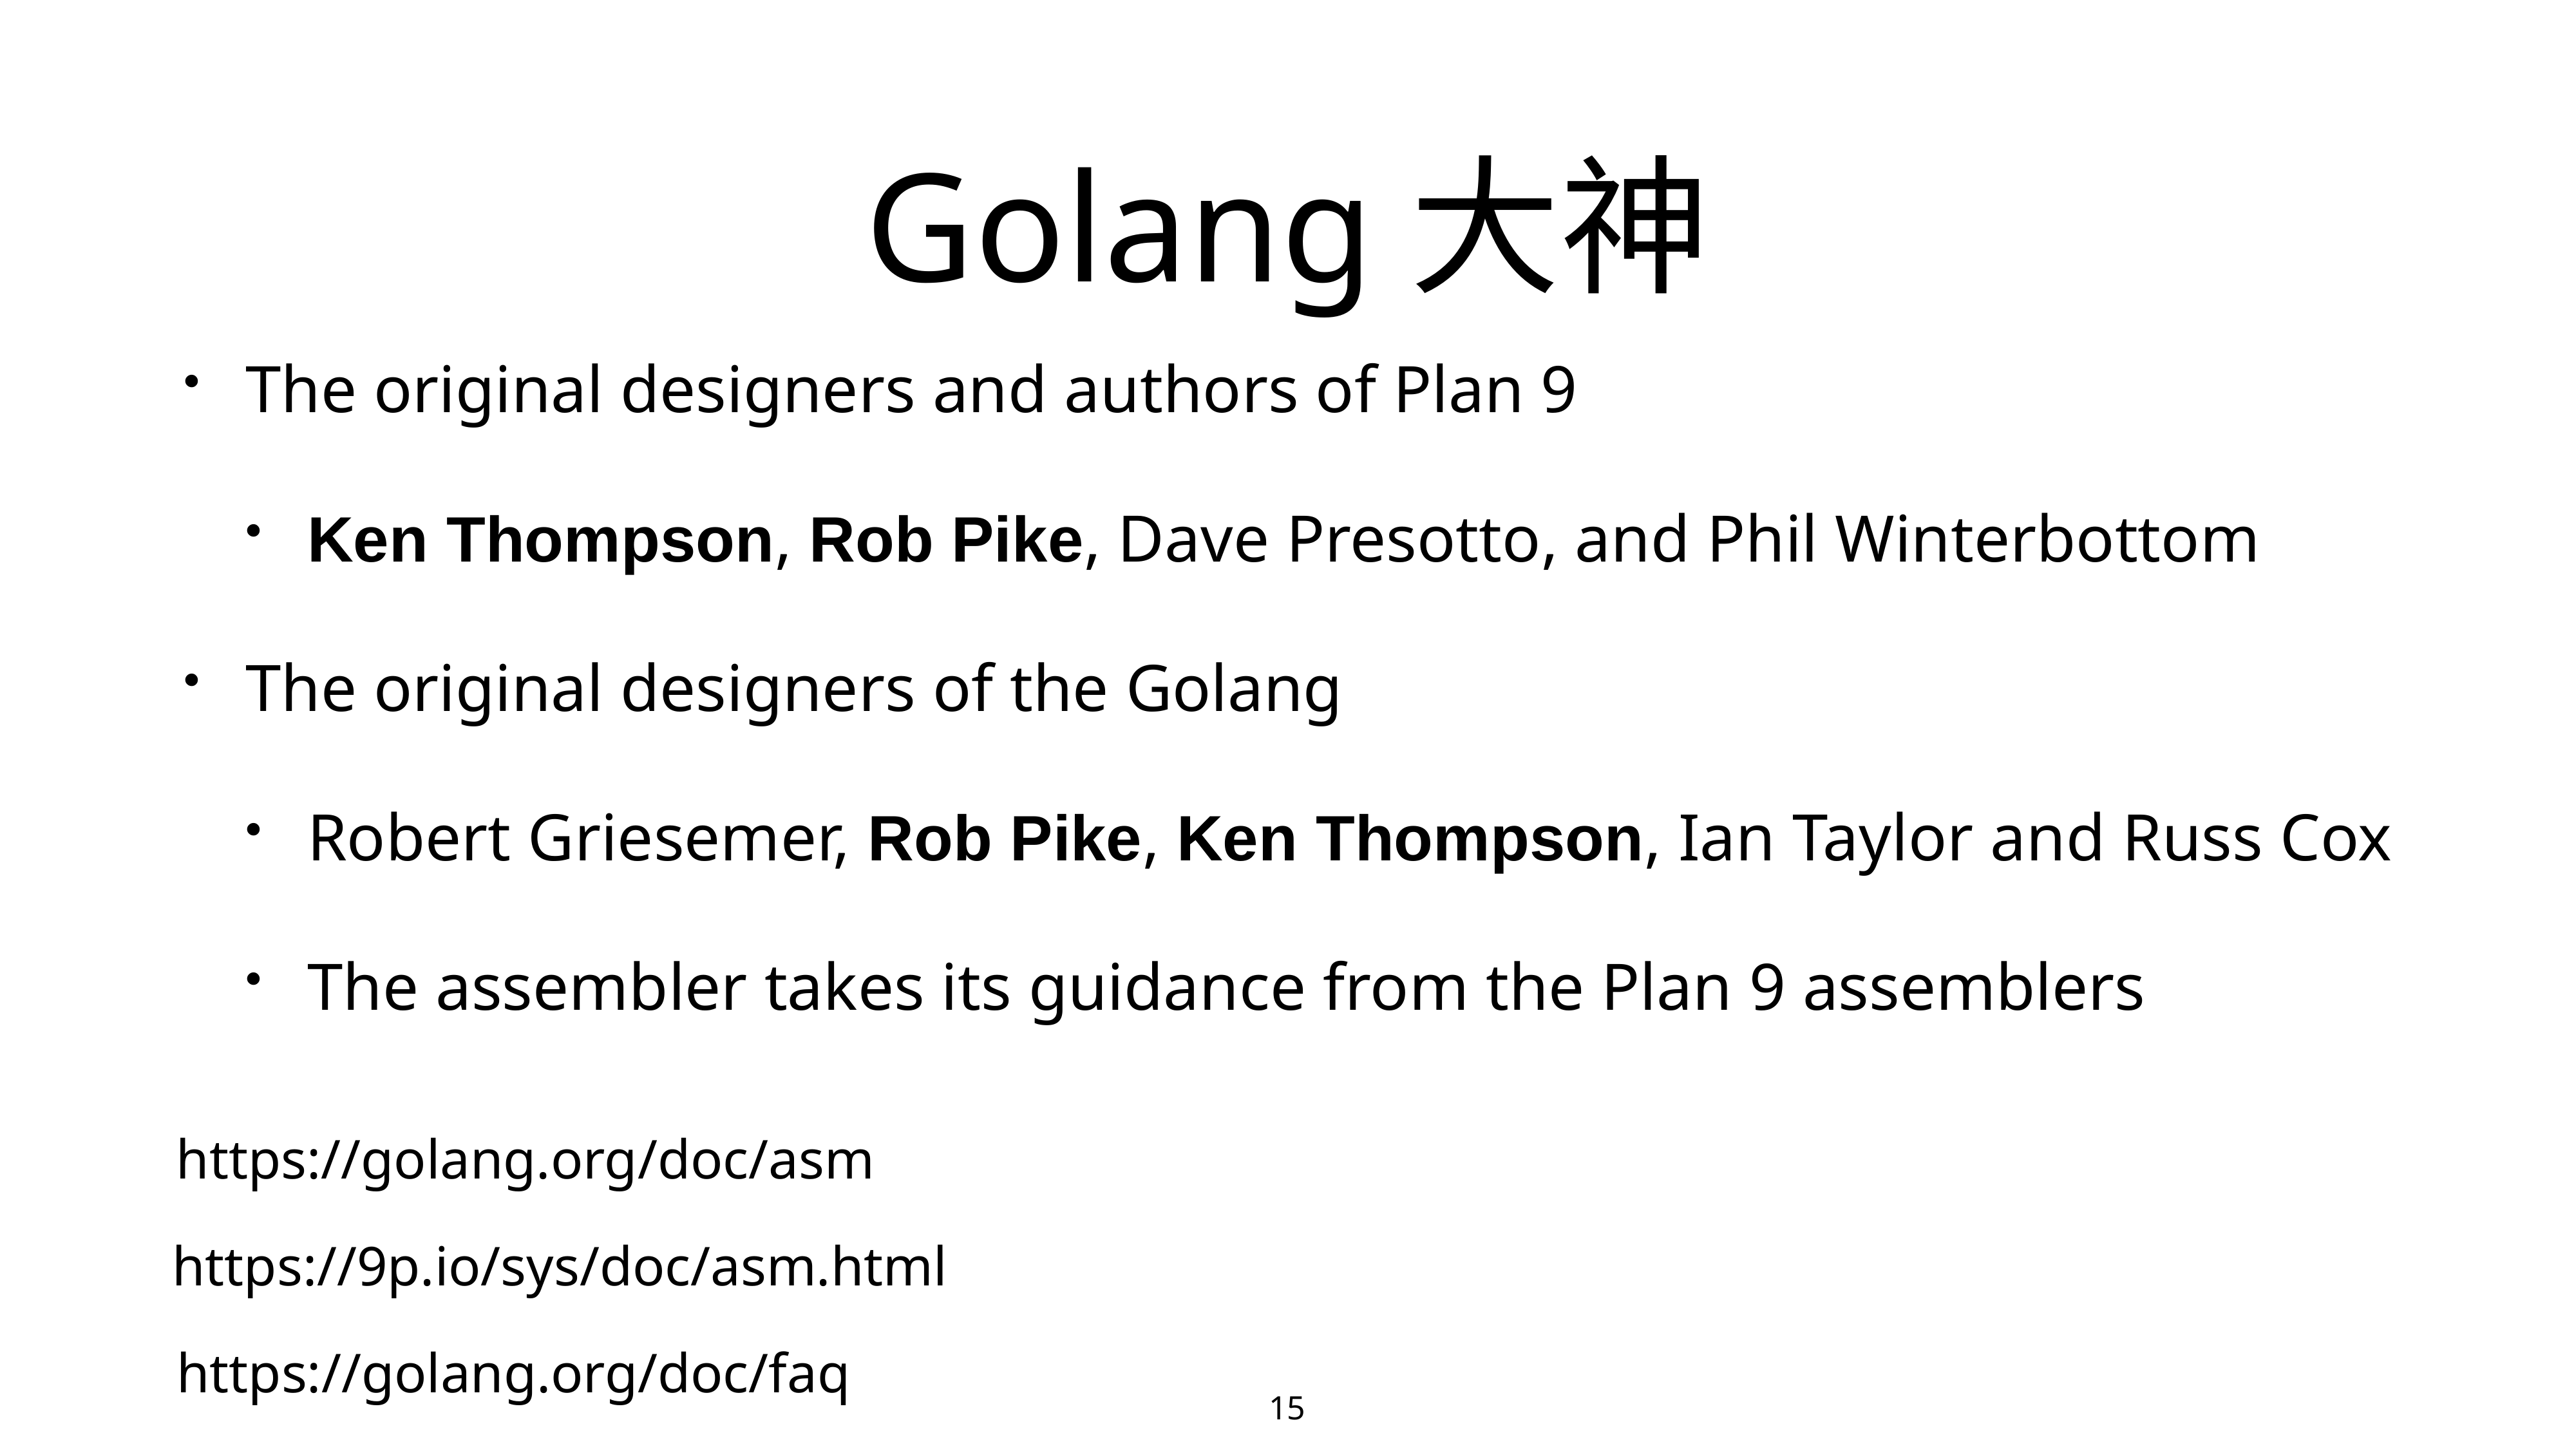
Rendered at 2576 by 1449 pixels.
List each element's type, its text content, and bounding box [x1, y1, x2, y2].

text_box https://golang.org/doc/faq [171, 1333, 857, 1409]
text_box https://golang.org/doc/asm [171, 1119, 880, 1195]
list The original designers and authors of Plan 9 Ken Thompson, Rob Pike, Dave Presotto, and Phil Winterbottom The original designers of the Golang Robert Griesemer, Rob Pike, Ken Thompson, Ian Taylor and Russ Cox The assembler takes its guidance from the Plan 9 assemblers [178, 342, 2447, 1036]
slide_number 15 [1263, 1381, 1312, 1432]
title Golang大神 [178, 100, 2398, 342]
text_box https://9p.io/sys/doc/asm.html [167, 1226, 953, 1302]
